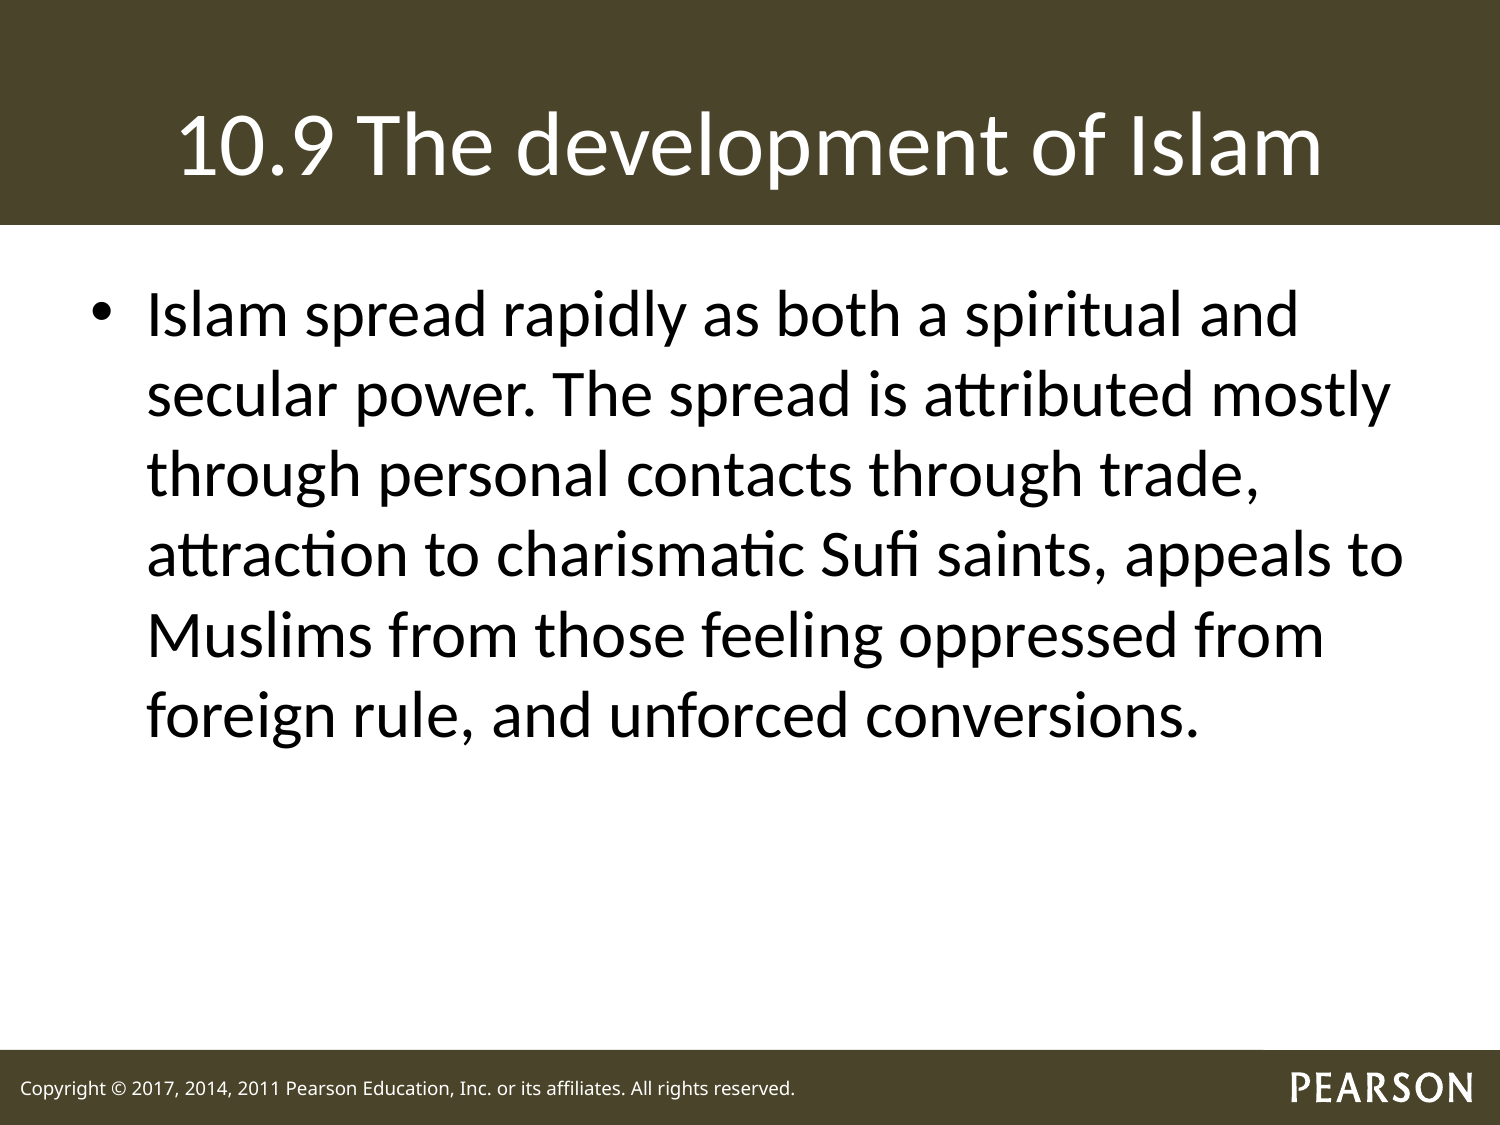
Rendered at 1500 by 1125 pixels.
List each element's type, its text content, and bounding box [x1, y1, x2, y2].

list Islam spread rapidly as both a spiritual and secular power. The spread is attributed mostly through personal contacts through trade, attraction to charismatic Sufi saints, appeals to Muslims from those feeling oppressed from foreign rule, and unforced conversions. [75, 262, 1425, 1005]
title 10.9 The development of Islam [75, 45, 1425, 233]
